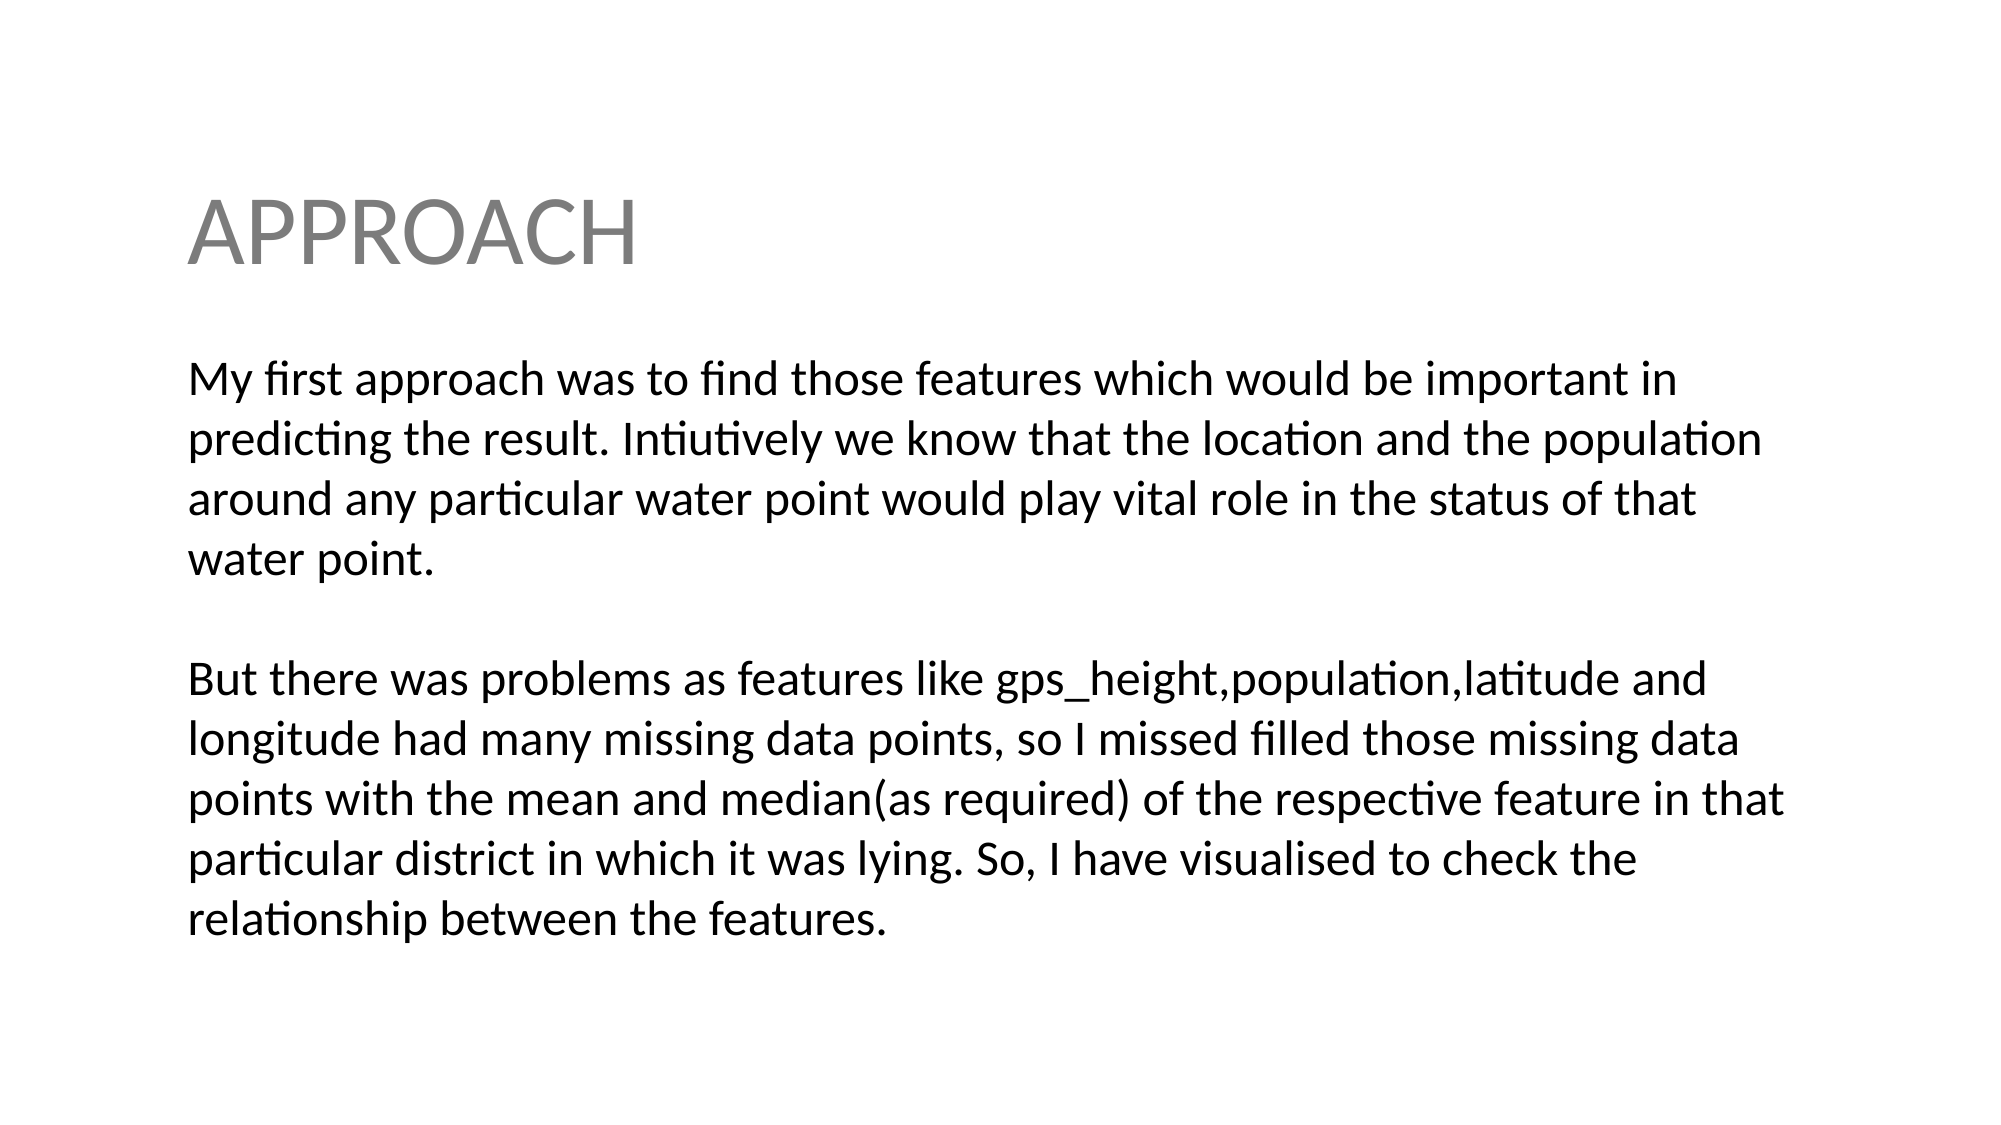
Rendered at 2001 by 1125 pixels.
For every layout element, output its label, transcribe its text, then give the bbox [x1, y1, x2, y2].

text_box APPROACH My first approach was to find those features which would be important in predicting the result. Intiutively we know that the location and the population around any particular water point would play vital role in the status of that water point. But there was problems as features like gps_height,population,latitude and longitude had many missing data points, so I missed filled those missing data points with the mean and median(as required) of the respective feature in that particular district in which it was lying. So, I have visualised to check the relationship between the features. [173, 157, 1818, 953]
